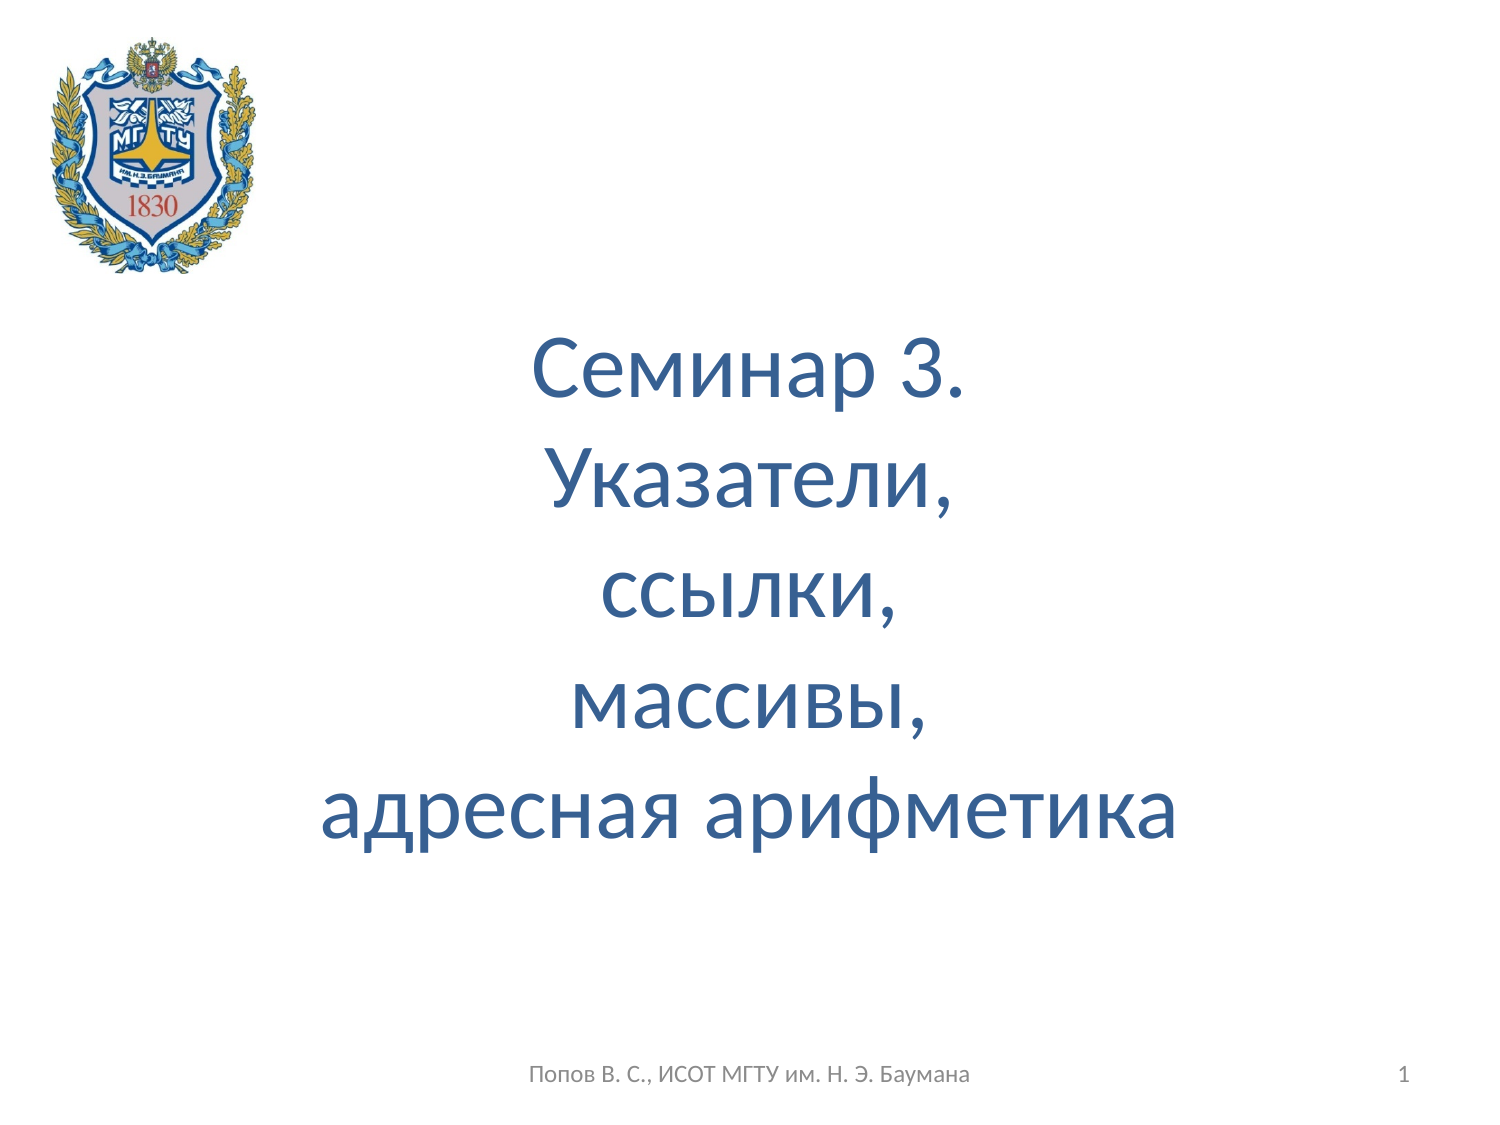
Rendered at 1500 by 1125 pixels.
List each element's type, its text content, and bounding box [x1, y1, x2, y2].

slide_number 1 [1074, 1042, 1425, 1103]
picture [49, 37, 256, 274]
footer Попов В. С., ИСОТ МГТУ им. Н. Э. Баумана [512, 1042, 988, 1103]
title Семинар 3. Указатели, ссылки, массивы, адресная арифметика [112, 187, 1388, 975]
